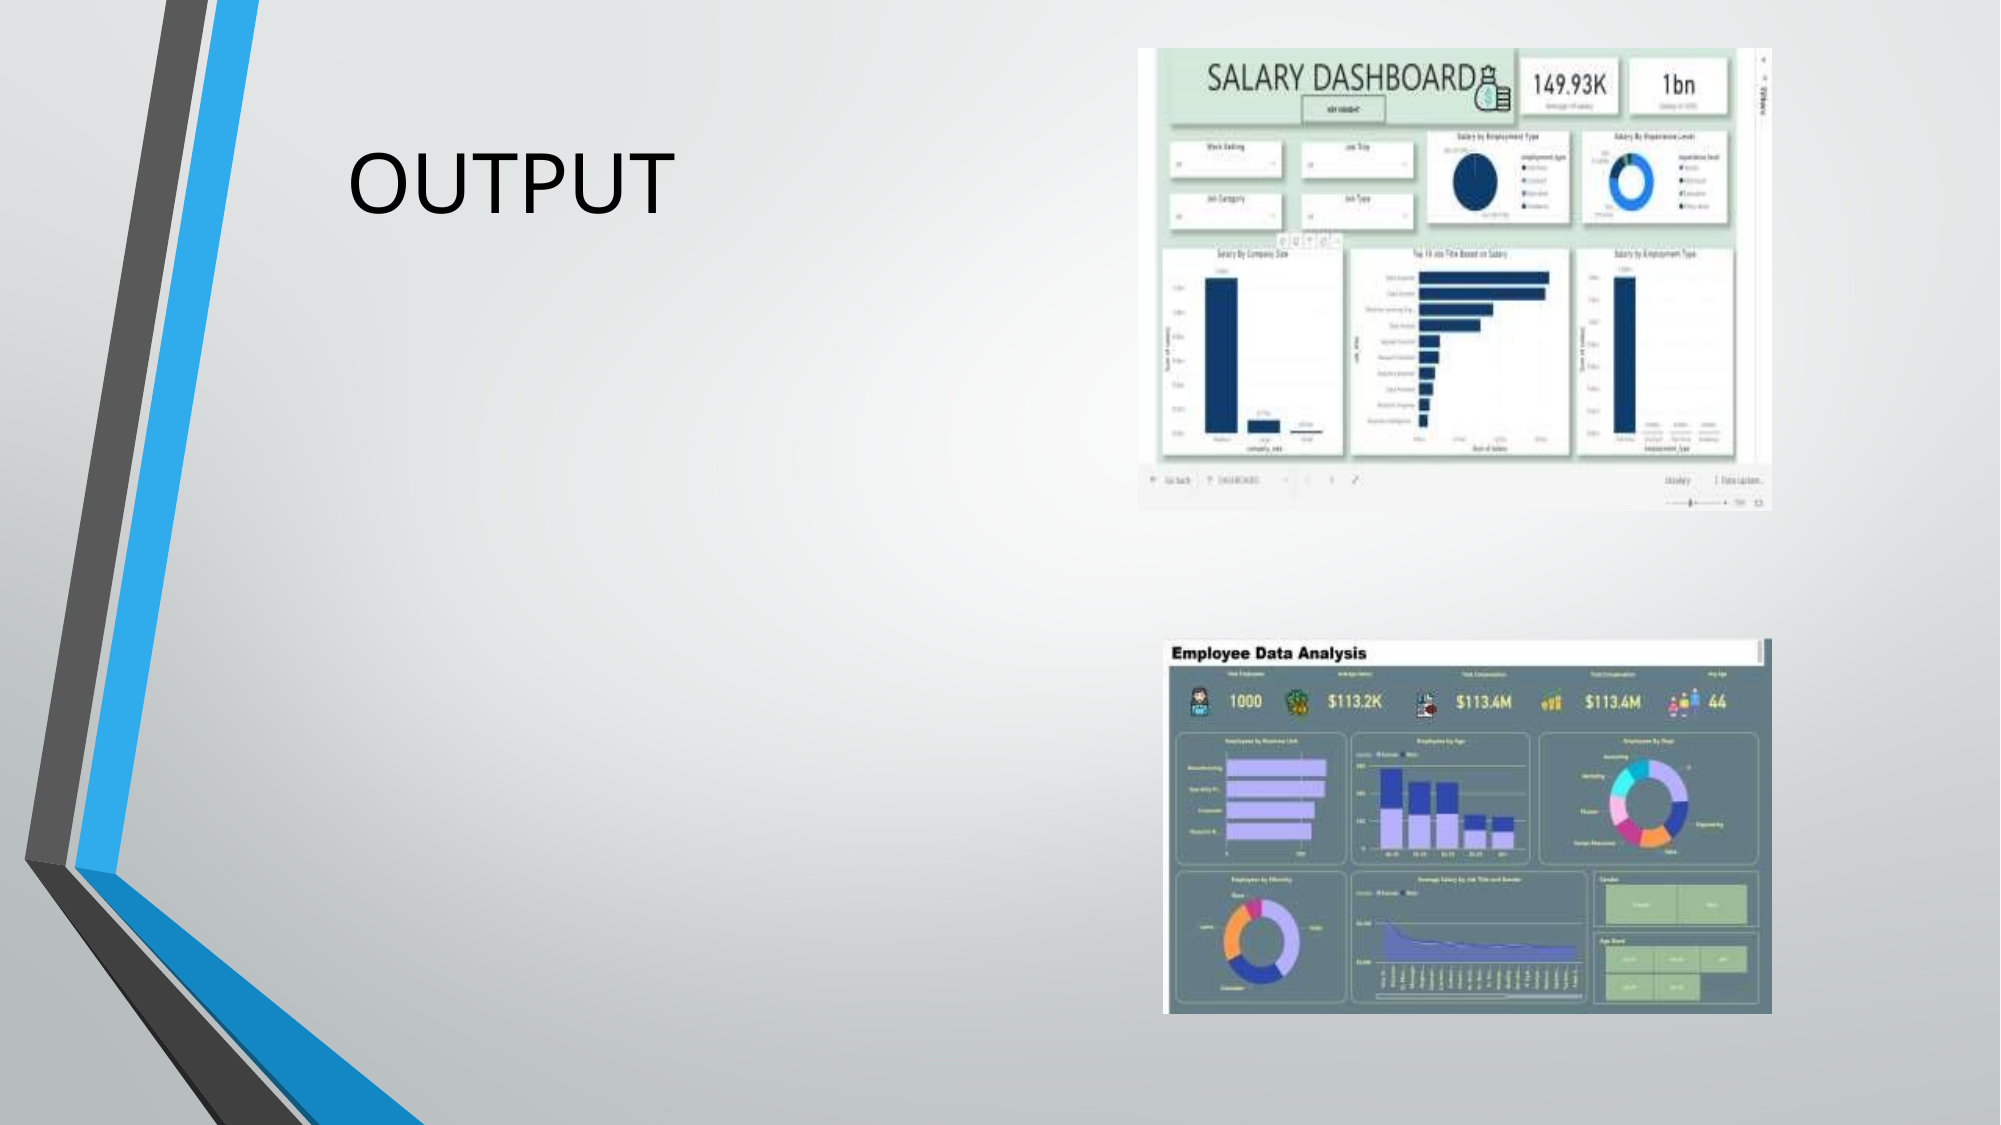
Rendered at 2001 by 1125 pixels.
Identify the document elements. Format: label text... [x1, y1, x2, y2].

text_box OUTPUT [331, 123, 862, 238]
picture [1163, 638, 1772, 1014]
picture [1138, 48, 1772, 511]
